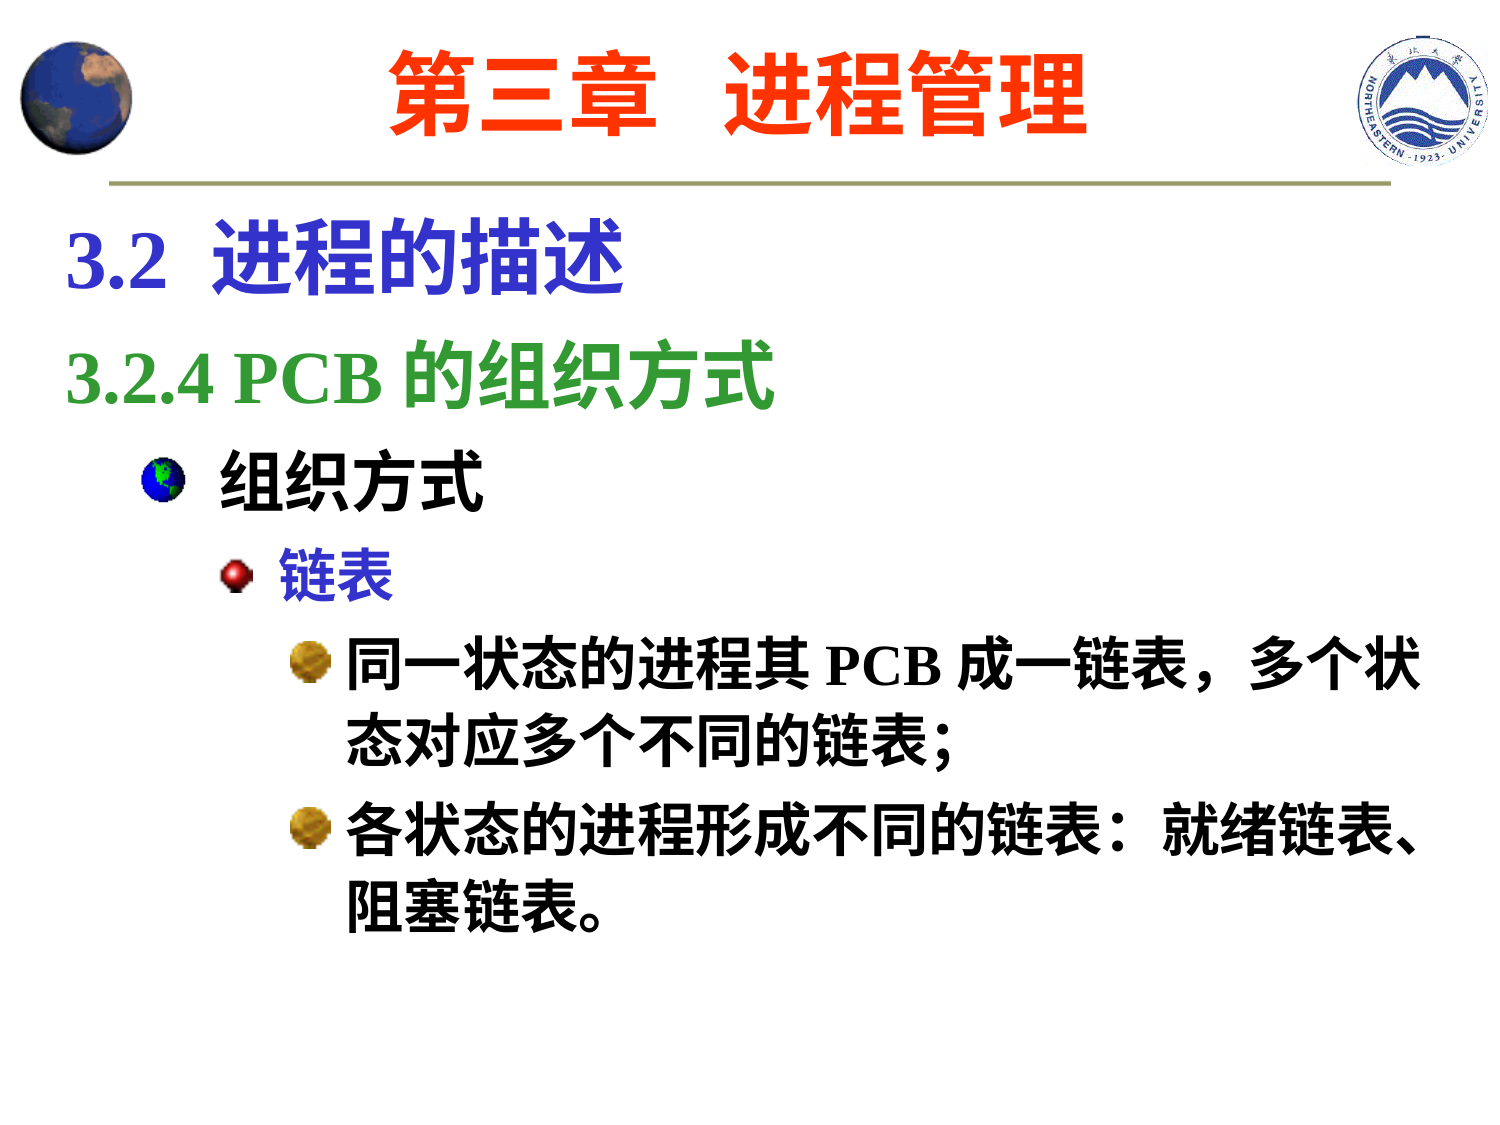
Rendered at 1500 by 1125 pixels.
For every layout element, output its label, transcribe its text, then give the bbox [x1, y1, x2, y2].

picture [140, 456, 187, 504]
picture [290, 641, 331, 683]
text_box 第三章 进程管理 [174, 10, 1300, 173]
picture [0, 37, 138, 161]
list 3.2 进程的描述 3.2.4 PCB的组织方式 组织方式 链表 同一状态的进程其PCB成一链表，多个状态对应多个不同的链表； 各状态的进程形成不同的链表：就绪链表、阻塞链表。 [50, 187, 1438, 975]
picture [109, 175, 1391, 187]
picture [1352, 33, 1490, 171]
picture [290, 807, 331, 849]
picture [215, 554, 253, 593]
